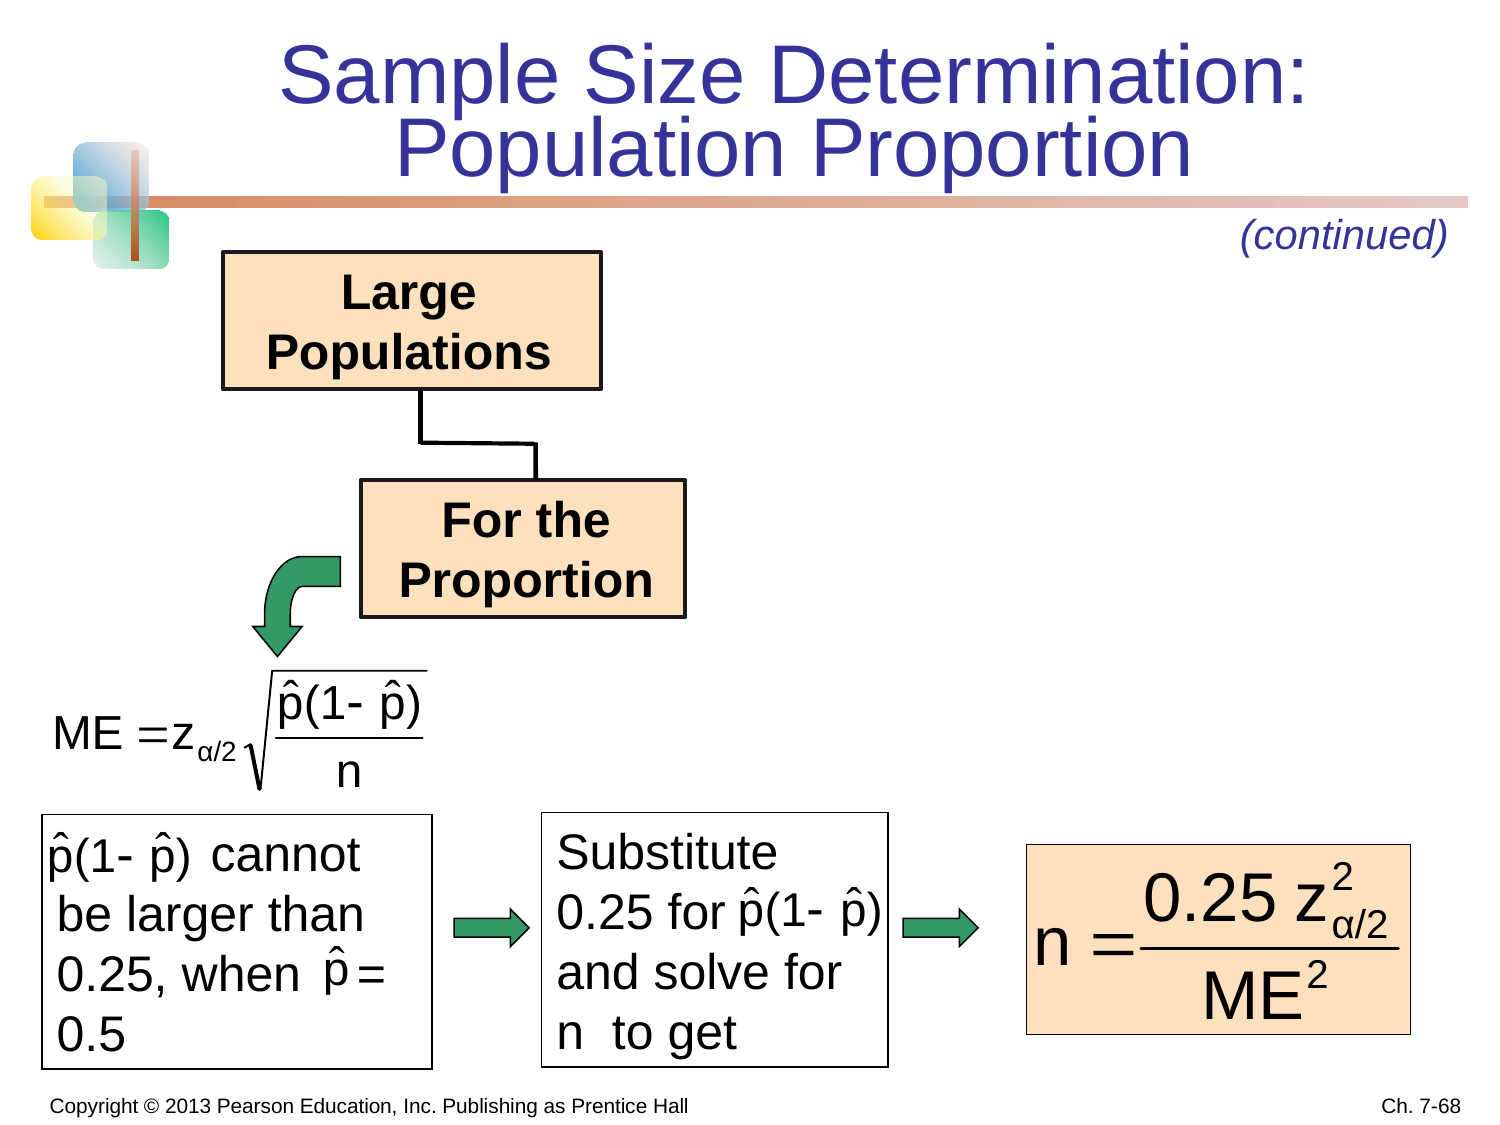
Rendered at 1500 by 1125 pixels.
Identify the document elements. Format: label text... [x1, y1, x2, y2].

text_box For the Proportion [373, 479, 680, 615]
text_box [1025, 844, 1412, 1035]
slide_number Ch. 7-68 [1124, 1071, 1476, 1125]
text_box [222, 252, 601, 390]
title Sample Size Determination: Population Proportion [188, 37, 1401, 201]
footer Copyright © 2013 Pearson Education, Inc. Publishing as Prentice Hall [0, 1071, 739, 1125]
text_box [454, 909, 530, 947]
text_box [41, 820, 198, 893]
text_box (continued) [1224, 200, 1475, 265]
text_box [360, 479, 686, 618]
text_box [903, 909, 979, 947]
text_box cannot be larger than 0.25, when = 0.5 [41, 814, 432, 1070]
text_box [47, 658, 439, 802]
text_box Large Populations [234, 252, 583, 387]
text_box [317, 934, 359, 1006]
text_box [732, 874, 889, 947]
text_box Substitute 0.25 for and solve for n to get [541, 812, 888, 1068]
text_box [252, 556, 341, 656]
